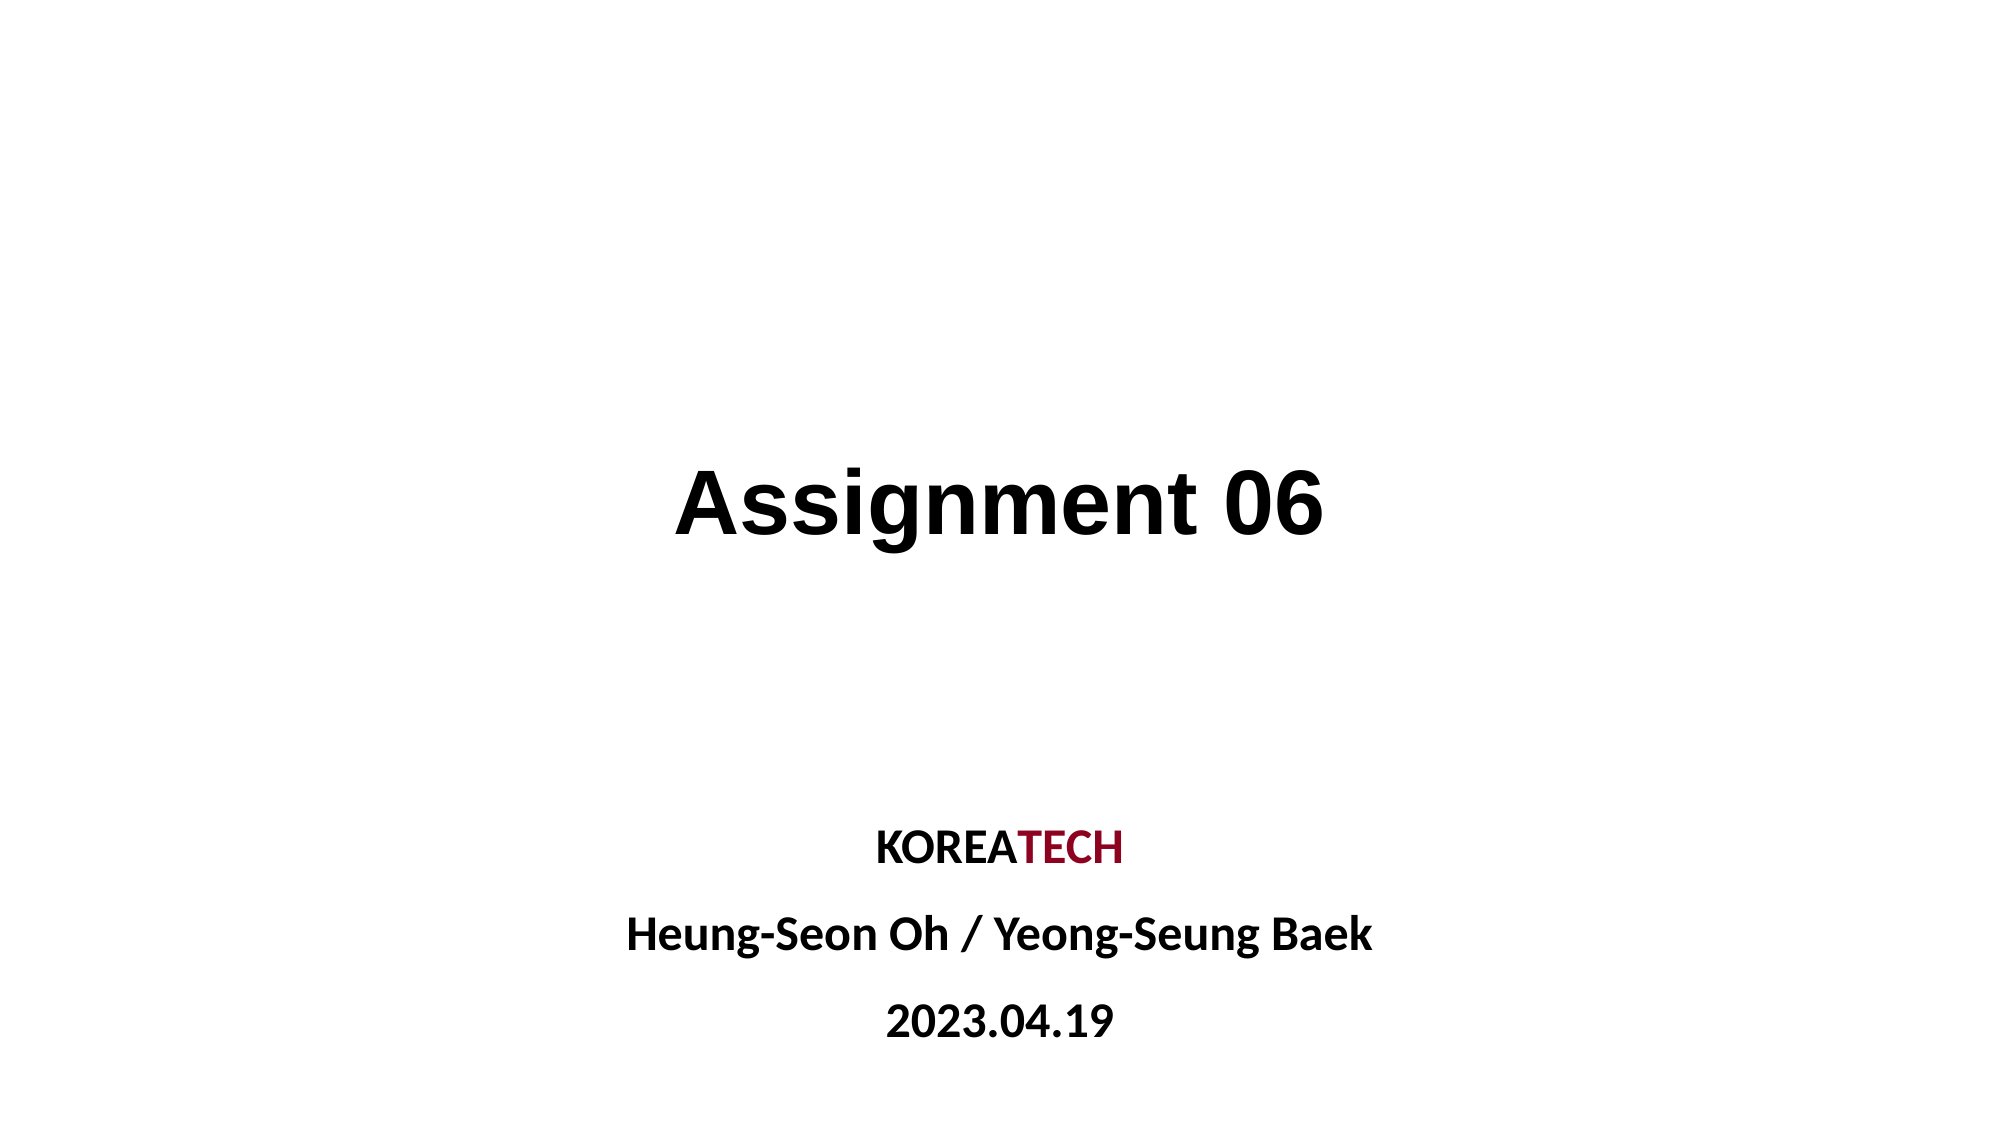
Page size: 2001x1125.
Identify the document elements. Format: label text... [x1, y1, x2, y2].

title Assignment 06 [249, 264, 1750, 746]
subtitle KOREATECH Heung-Seon Oh / Yeong-Seung Baek 2023.04.19 [249, 800, 1750, 1086]
